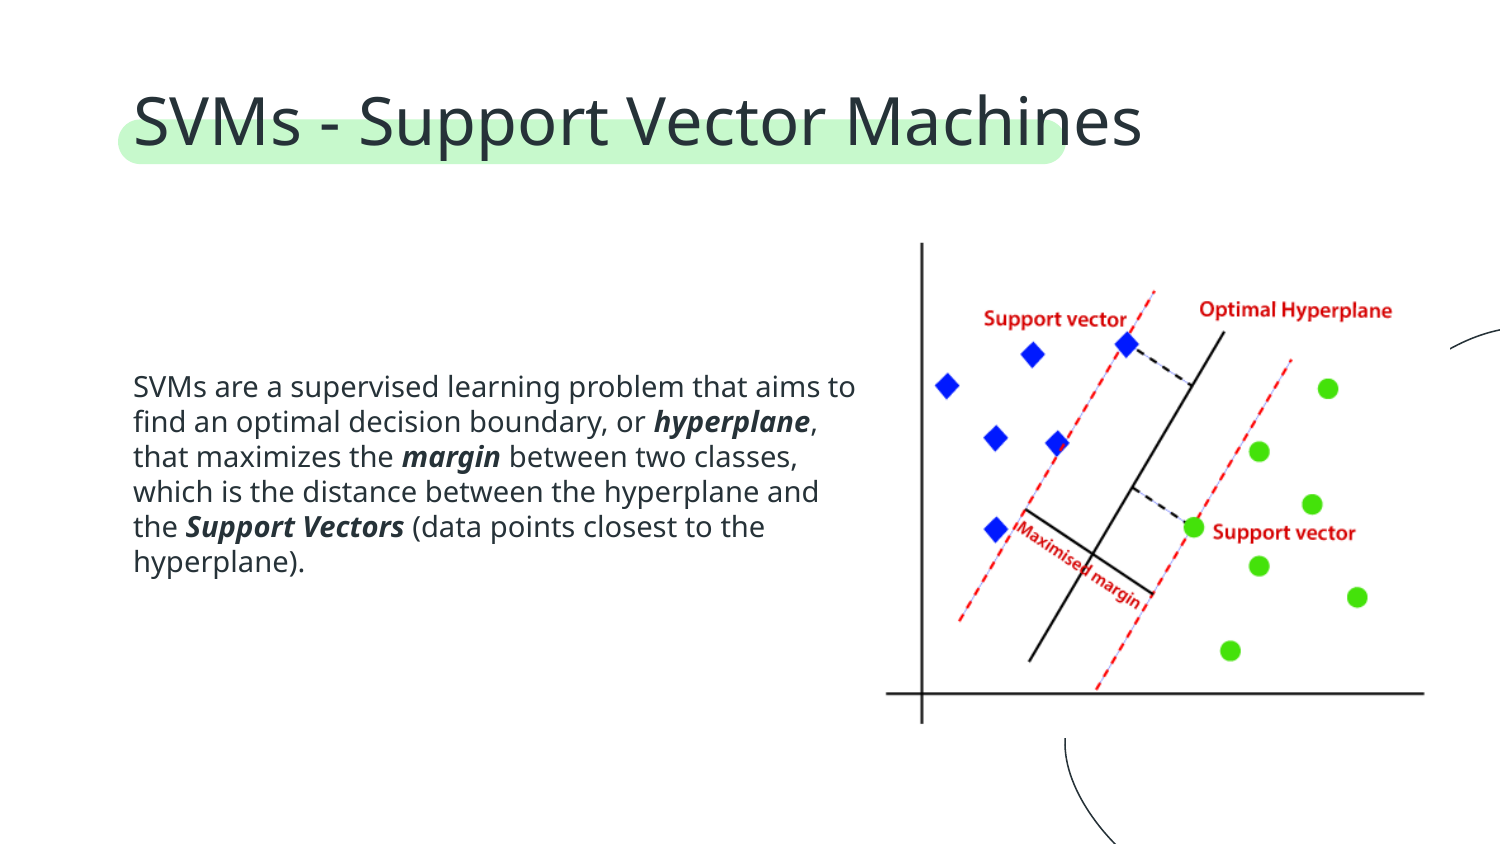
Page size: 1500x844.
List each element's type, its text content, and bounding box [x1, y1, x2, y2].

picture [871, 229, 1451, 739]
list SVMs are a supervised learning problem that aims to find an optimal decision boundary, or hyperplane, that maximizes the margin between two classes, which is the distance between the hyperplane and the Support Vectors (data points closest to the hyperplane). [118, 353, 866, 615]
title SVMs - Support Vector Machines [118, 63, 1382, 165]
